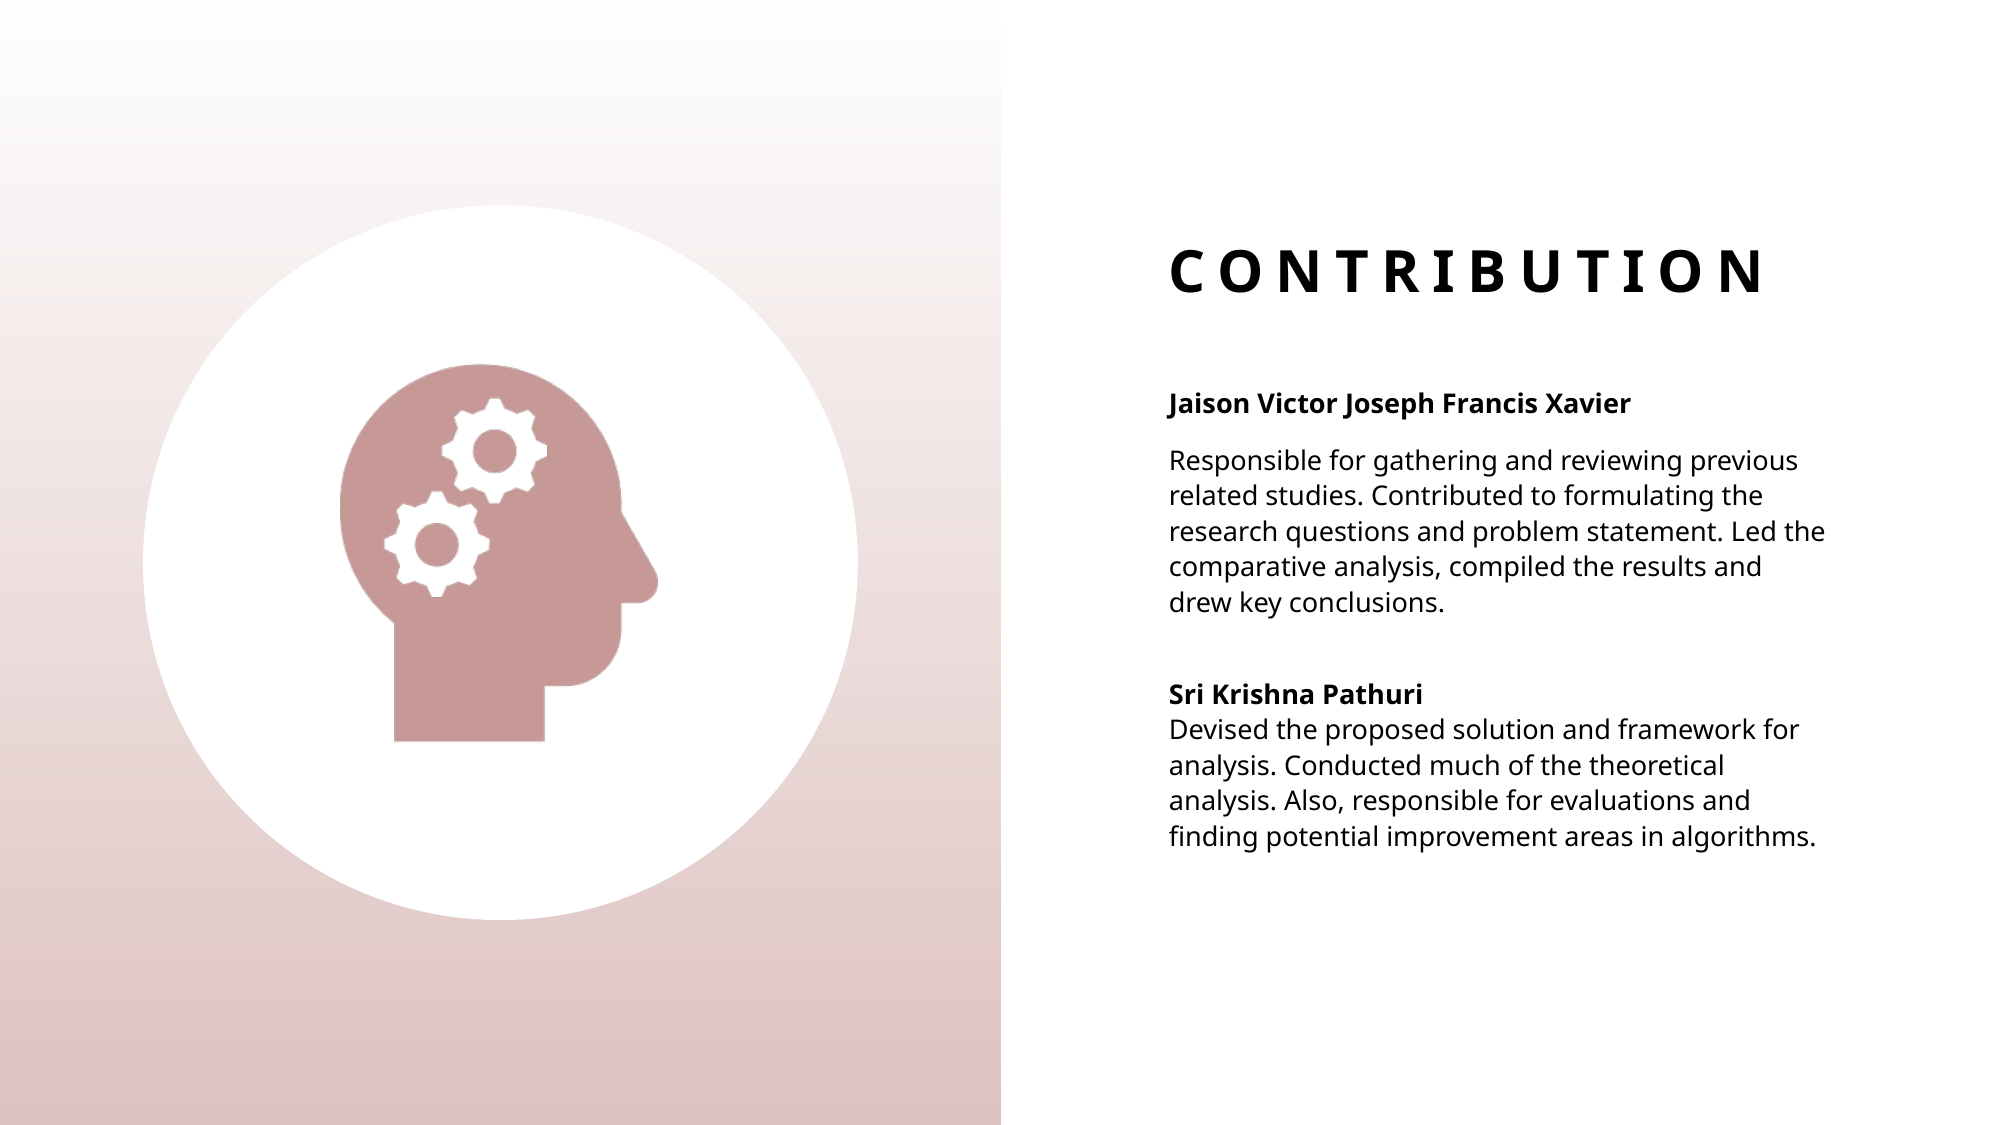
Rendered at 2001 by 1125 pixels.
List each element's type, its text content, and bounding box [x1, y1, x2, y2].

picture [278, 341, 720, 784]
text_box [1001, 0, 2000, 1125]
text_box [0, 0, 1001, 1125]
title Contribution [1153, 125, 1848, 313]
subtitle Jaison Victor Joseph Francis Xavier Responsible for gathering and reviewing previous related studies. Contributed to formulating the research questions and problem statement. Led the comparative analysis, compiled the results and drew key conclusions. Sri Krishna Pathuri Devised the proposed solution and framework for analysis. Conducted much of the theoretical analysis. Also, responsible for evaluations and finding potential improvement areas in algorithms. [1153, 375, 1846, 1001]
text_box [141, 204, 859, 922]
